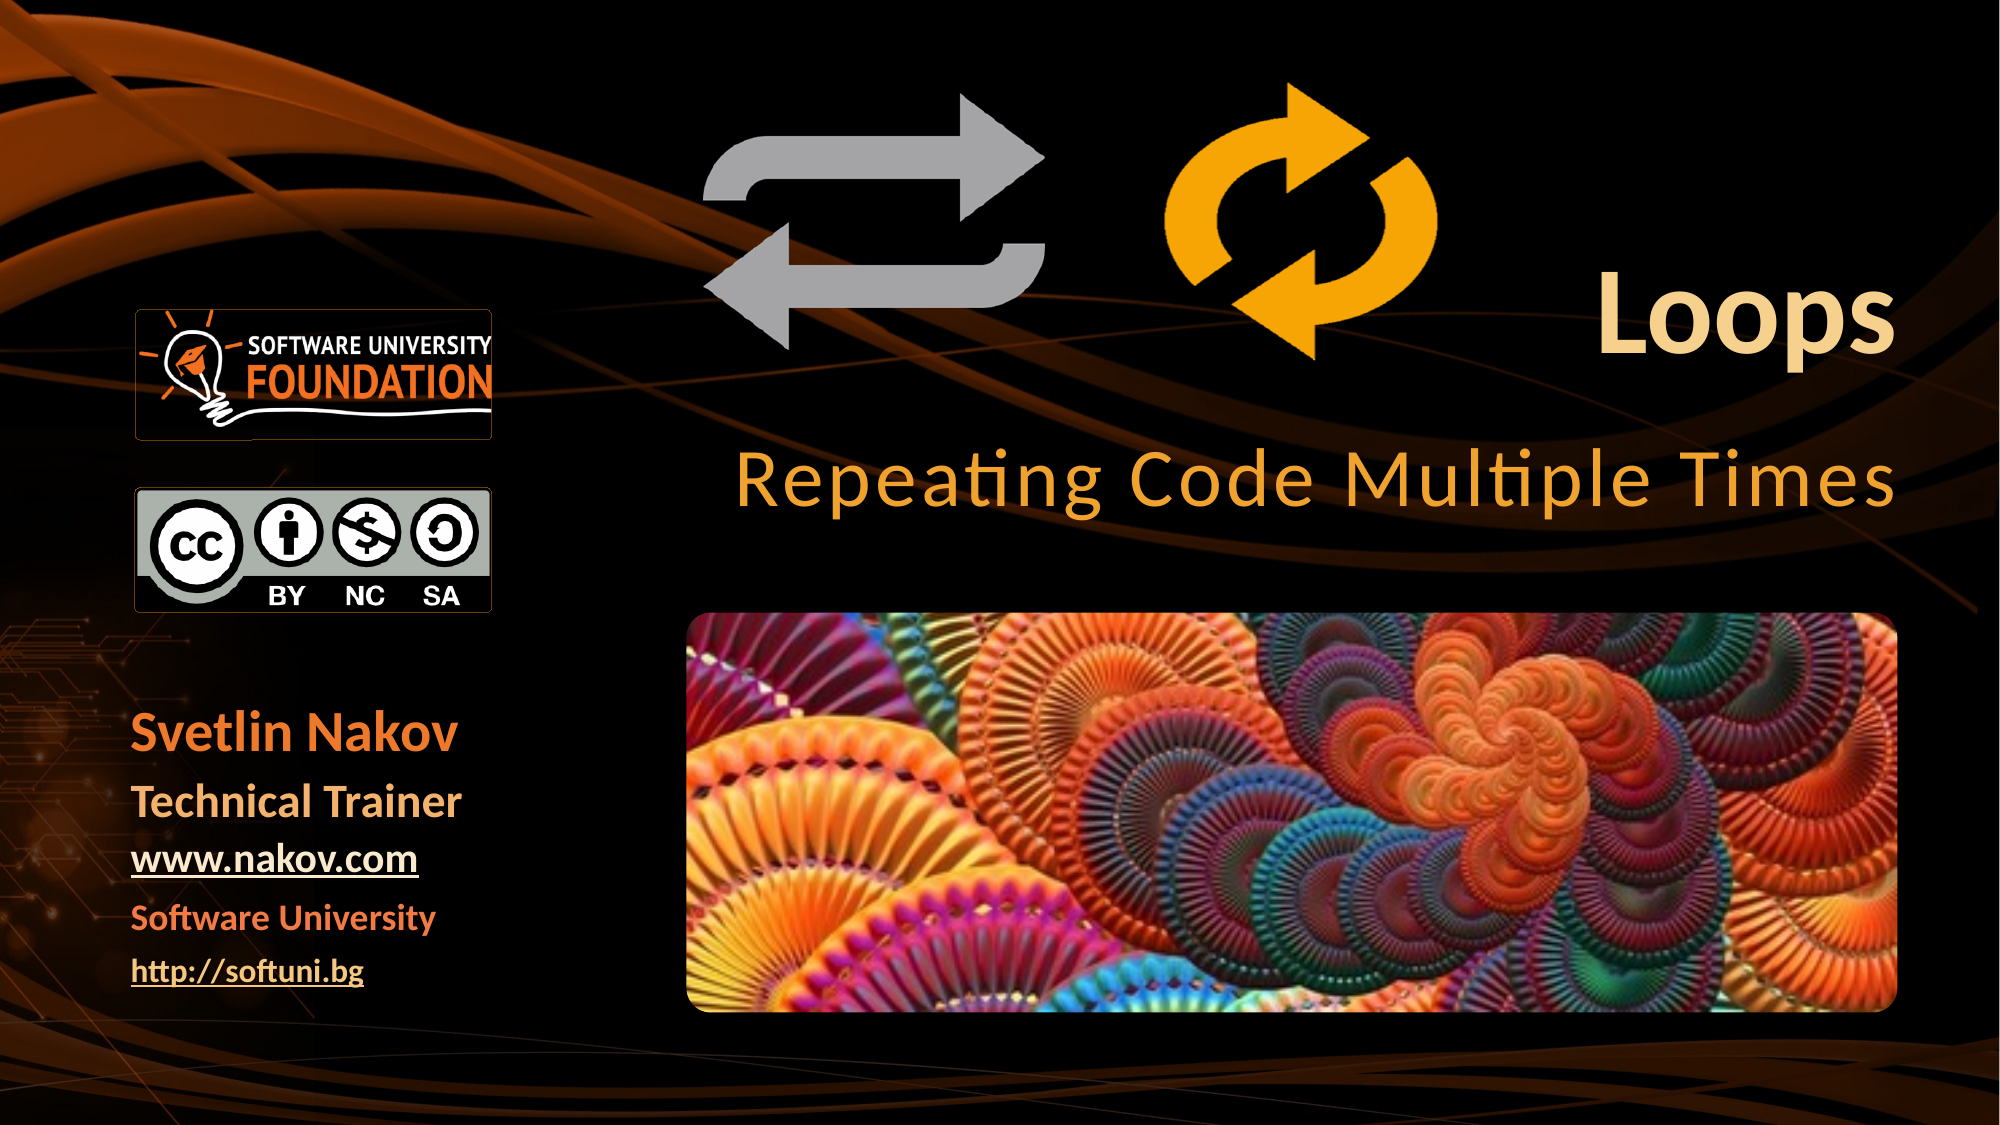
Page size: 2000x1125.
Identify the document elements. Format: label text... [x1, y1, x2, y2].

list www.nakov.com [124, 822, 648, 884]
list Software University [124, 884, 648, 940]
list Technical Trainer [124, 760, 648, 822]
title Loops [686, 214, 1898, 413]
subtitle Repeating Code Multiple Times [686, 418, 1898, 526]
list http://softuni.bg [124, 940, 648, 996]
picture [0, 0, 2000, 1125]
list Svetlin Nakov [124, 683, 648, 760]
